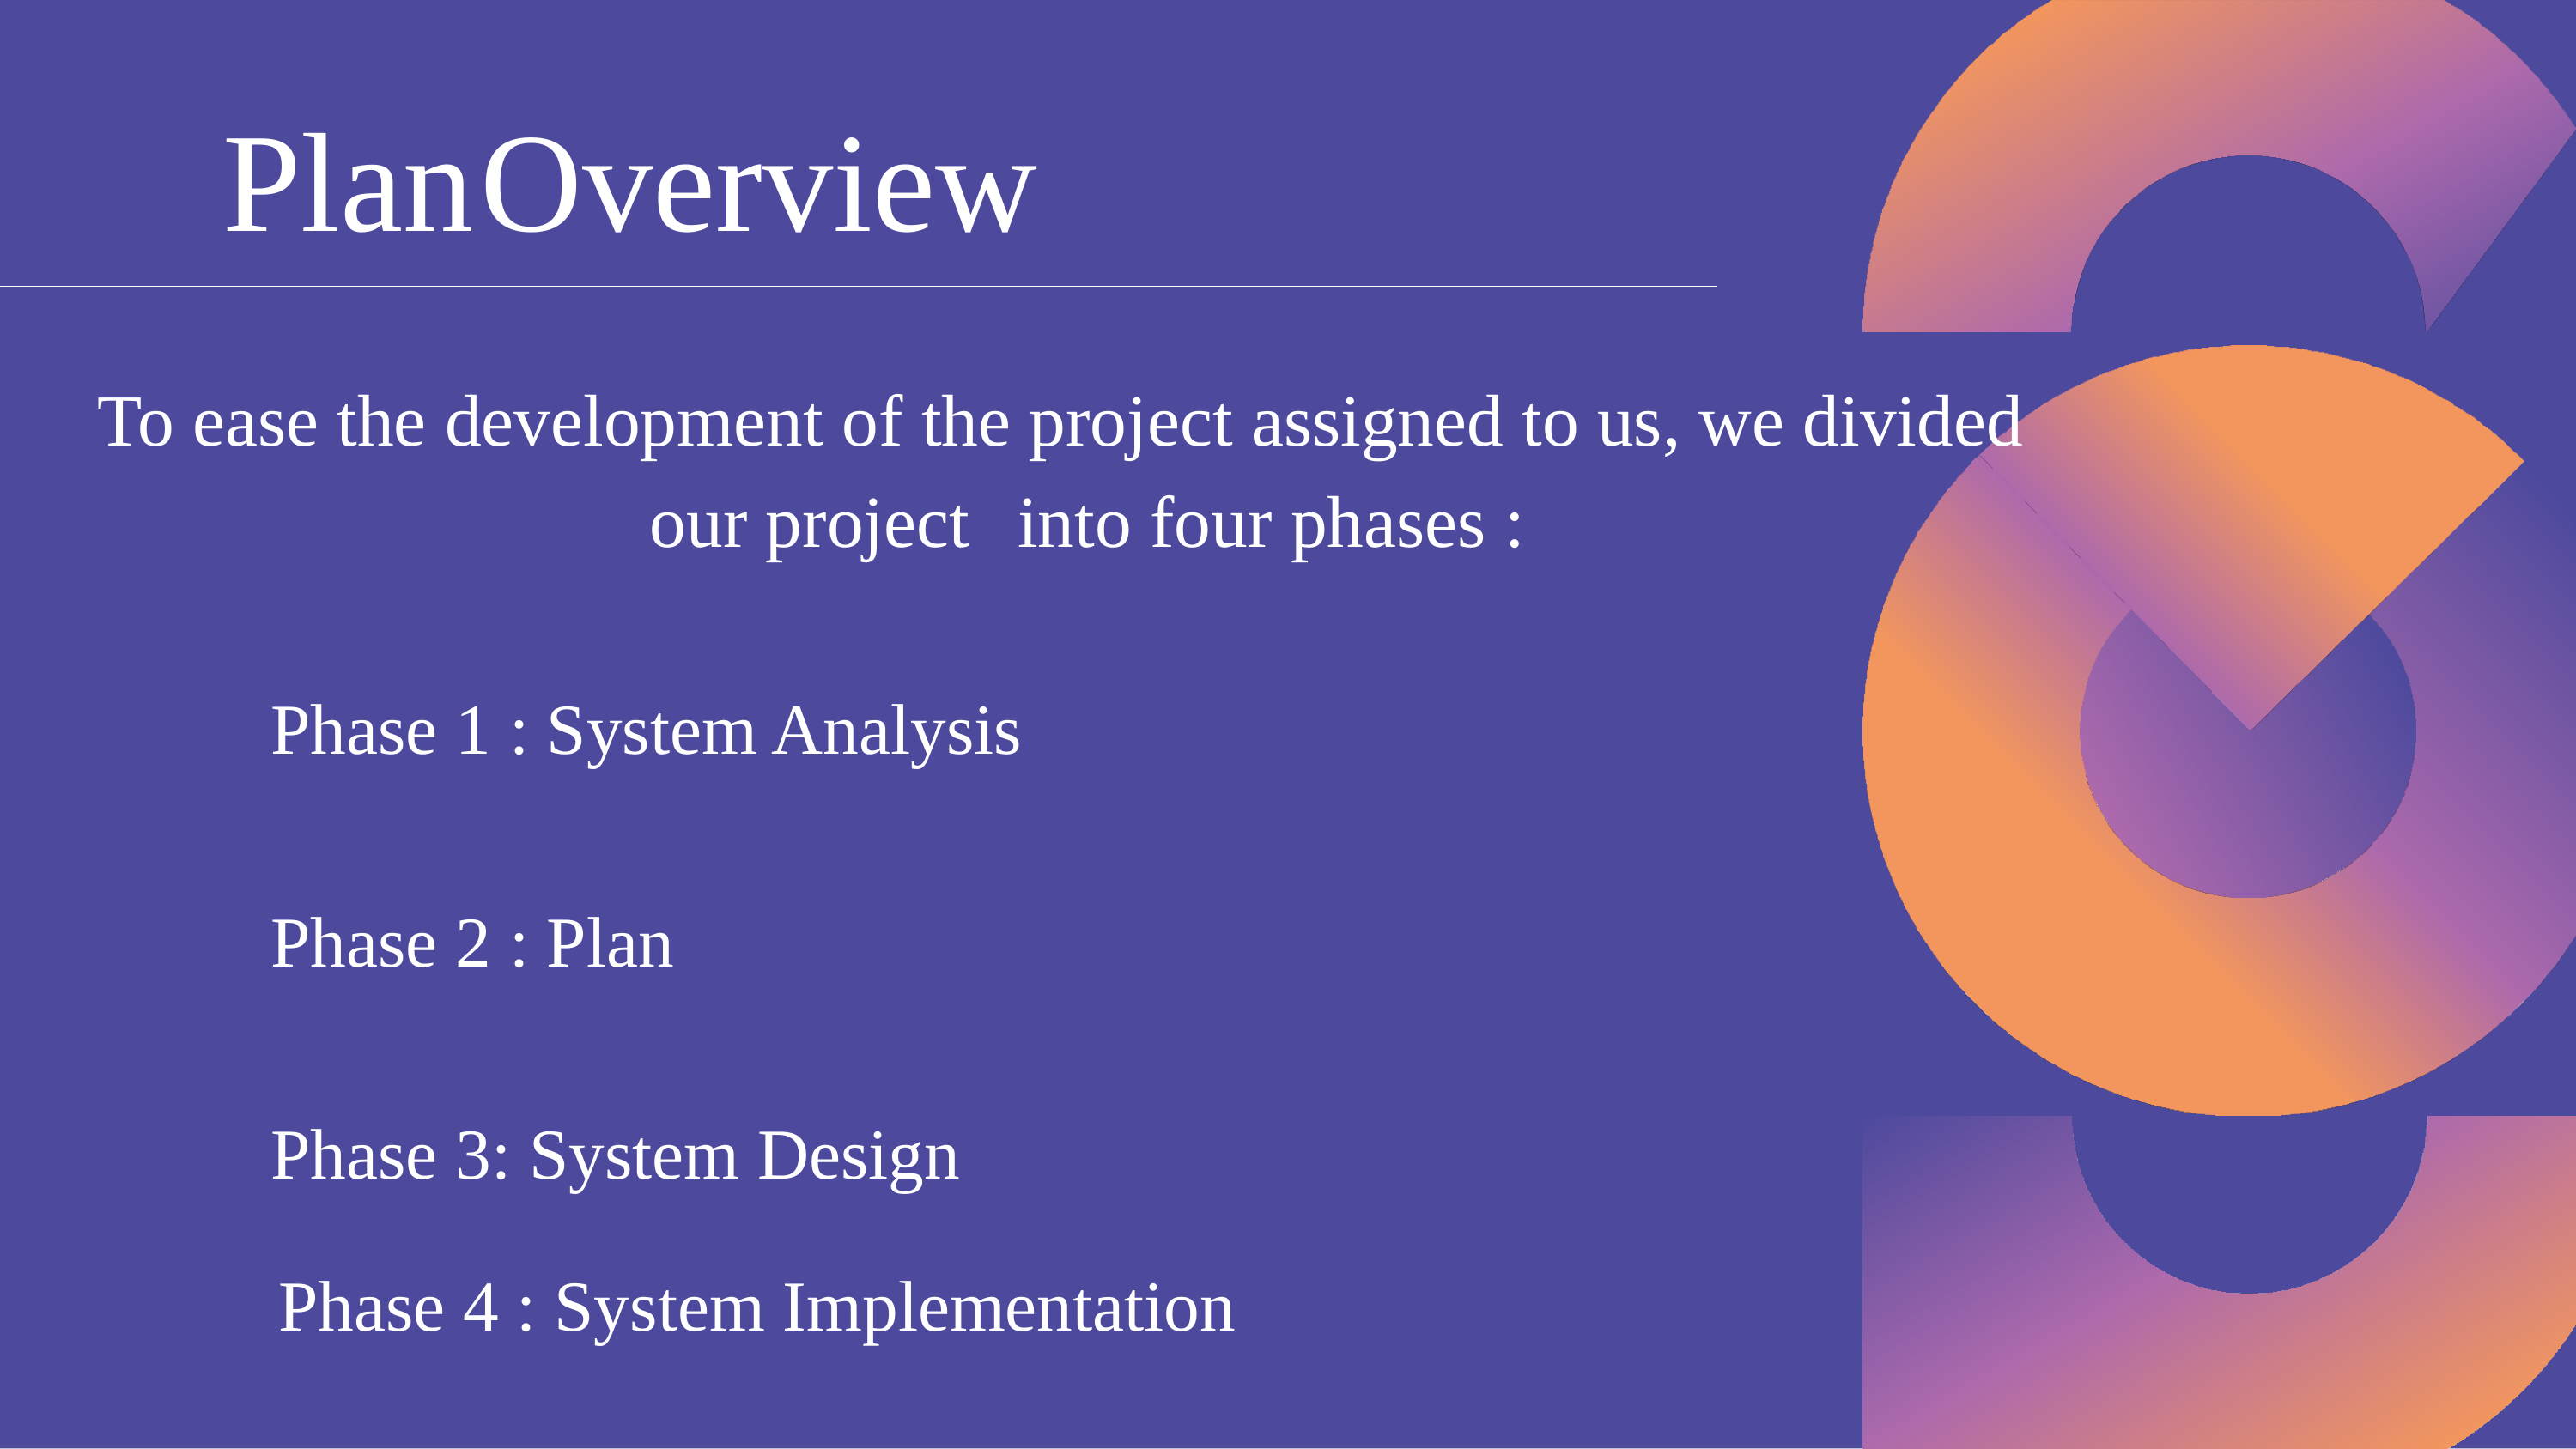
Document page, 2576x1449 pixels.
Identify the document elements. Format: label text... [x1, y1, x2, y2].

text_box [1862, 343, 2576, 1115]
picture [1862, 1116, 2576, 1449]
picture [1862, 0, 2576, 333]
text_box To ease the development of the project assigned to us, we divided our project into four phases : [95, 358, 1857, 595]
text_box Phase 1 : System Analysis Phase 2 : Plan Phase 3: System Design Phase 4 : System Implementation [69, 595, 1858, 1359]
title Plan Overview [221, 88, 1069, 332]
